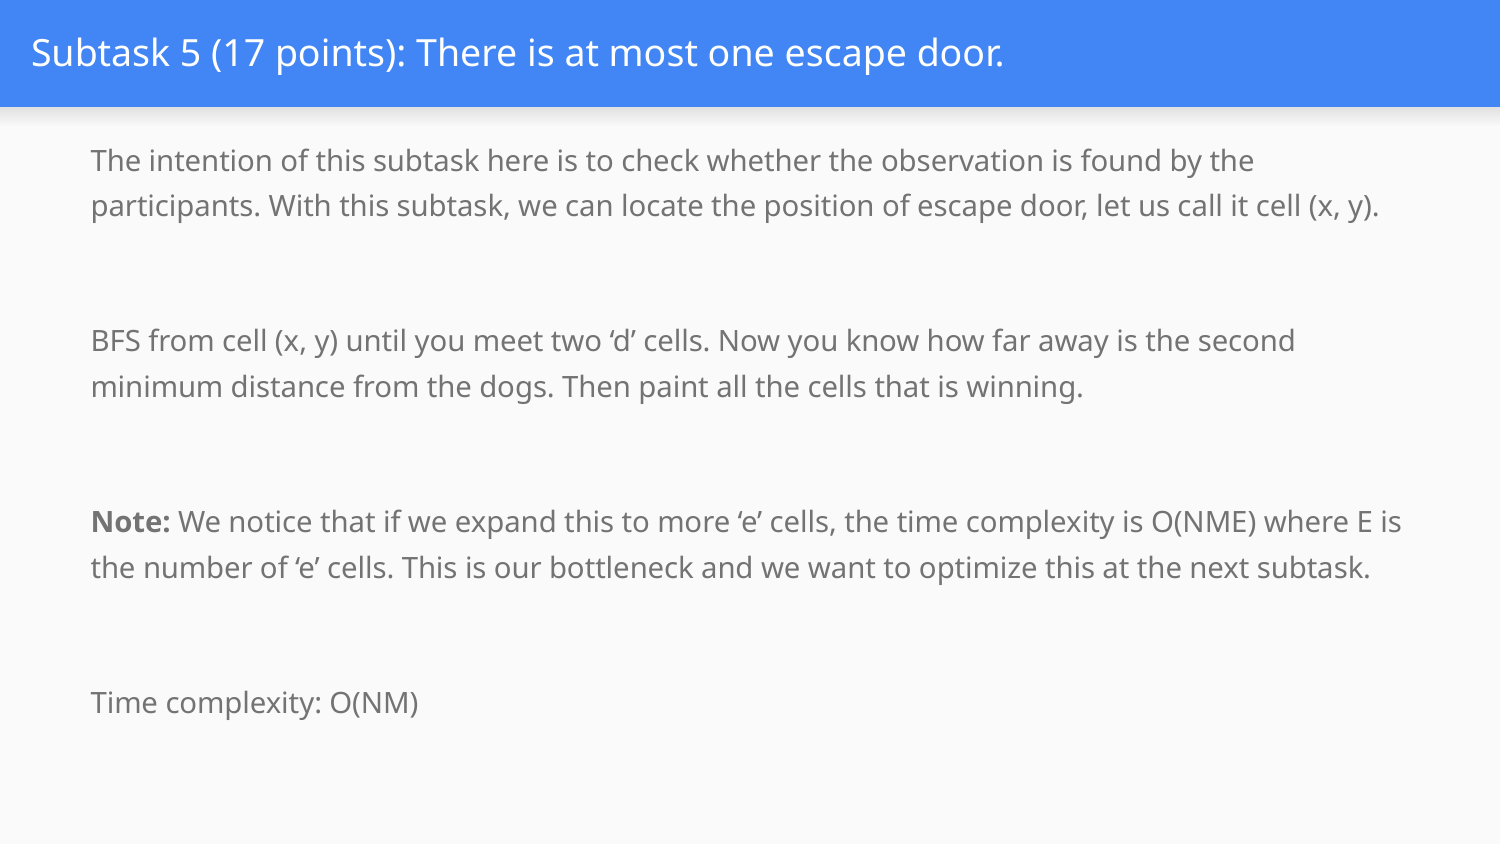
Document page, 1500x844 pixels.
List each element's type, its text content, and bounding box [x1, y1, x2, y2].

list The intention of this subtask here is to check whether the observation is found by the participants. With this subtask, we can locate the position of escape door, let us call it cell (x, y). BFS from cell (x, y) until you meet two ‘d’ cells. Now you know how far away is the second minimum distance from the dogs. Then paint all the cells that is winning. Note: We notice that if we expand this to more ‘e’ cells, the time complexity is O(NME) where E is the number of ‘e’ cells. This is our bottleneck and we want to optimize this at the next subtask. Time complexity: O(NM) [75, 118, 1425, 810]
title Subtask 5 (17 points): There is at most one escape door. [16, 2, 1464, 102]
